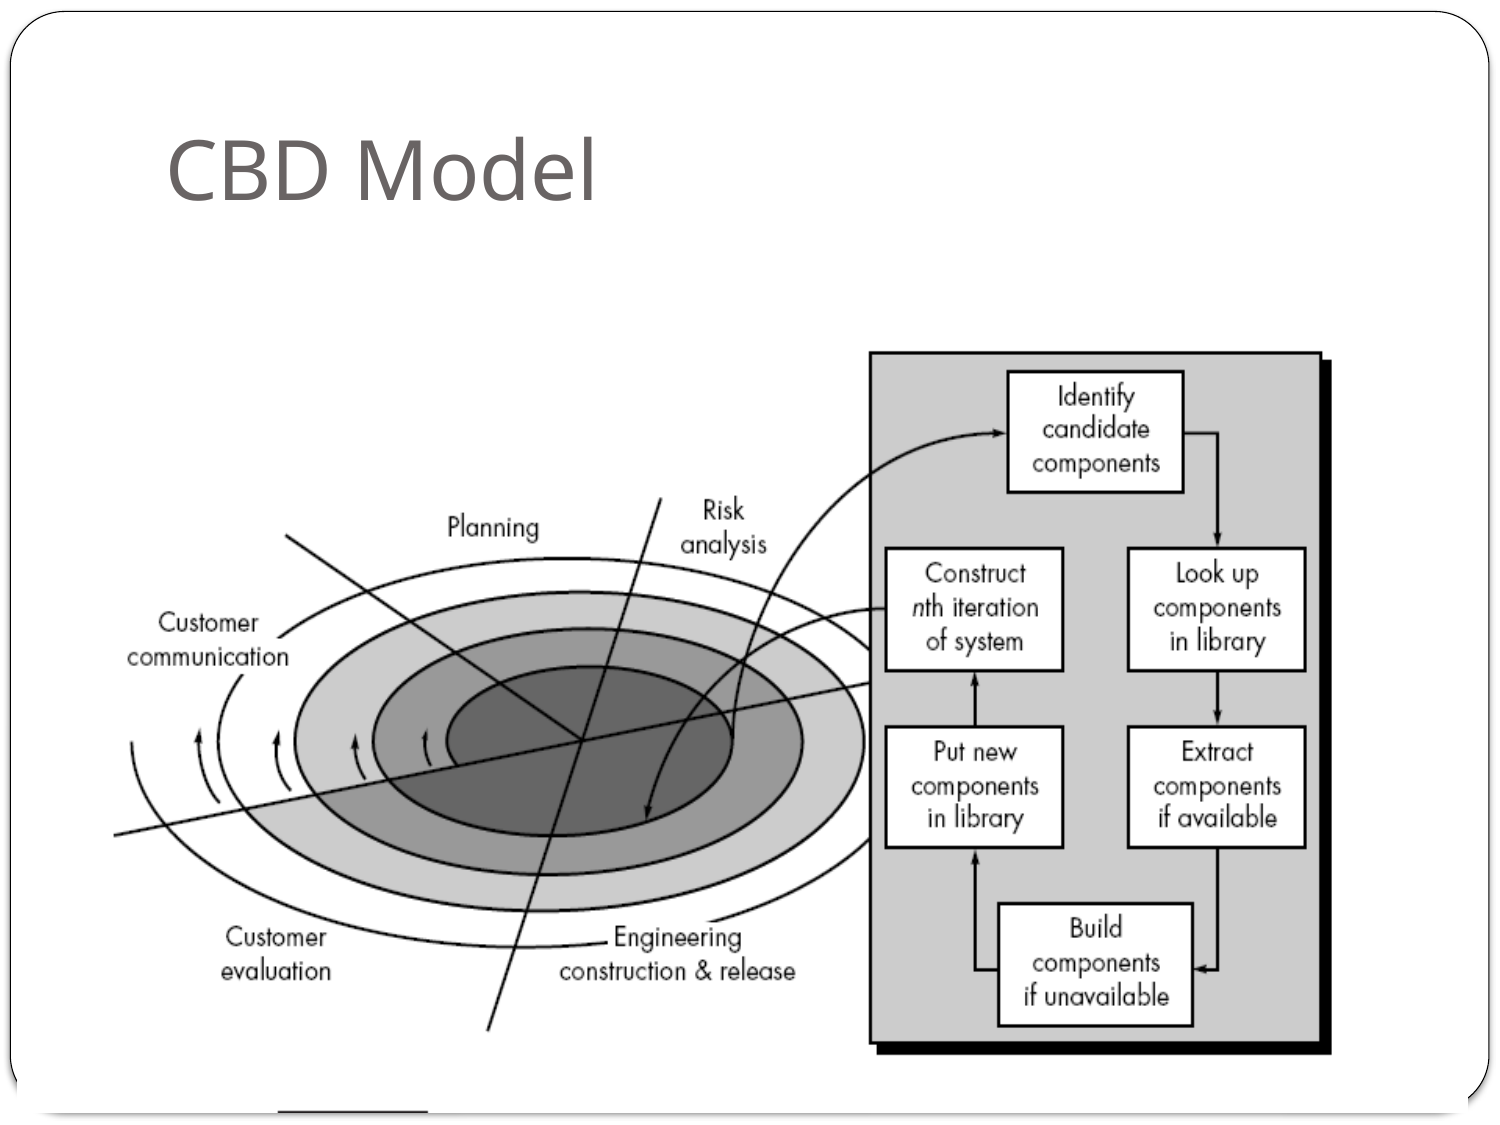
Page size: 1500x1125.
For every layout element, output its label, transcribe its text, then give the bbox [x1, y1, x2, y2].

title CBD Model [149, 44, 1426, 233]
picture [17, 287, 1468, 1113]
